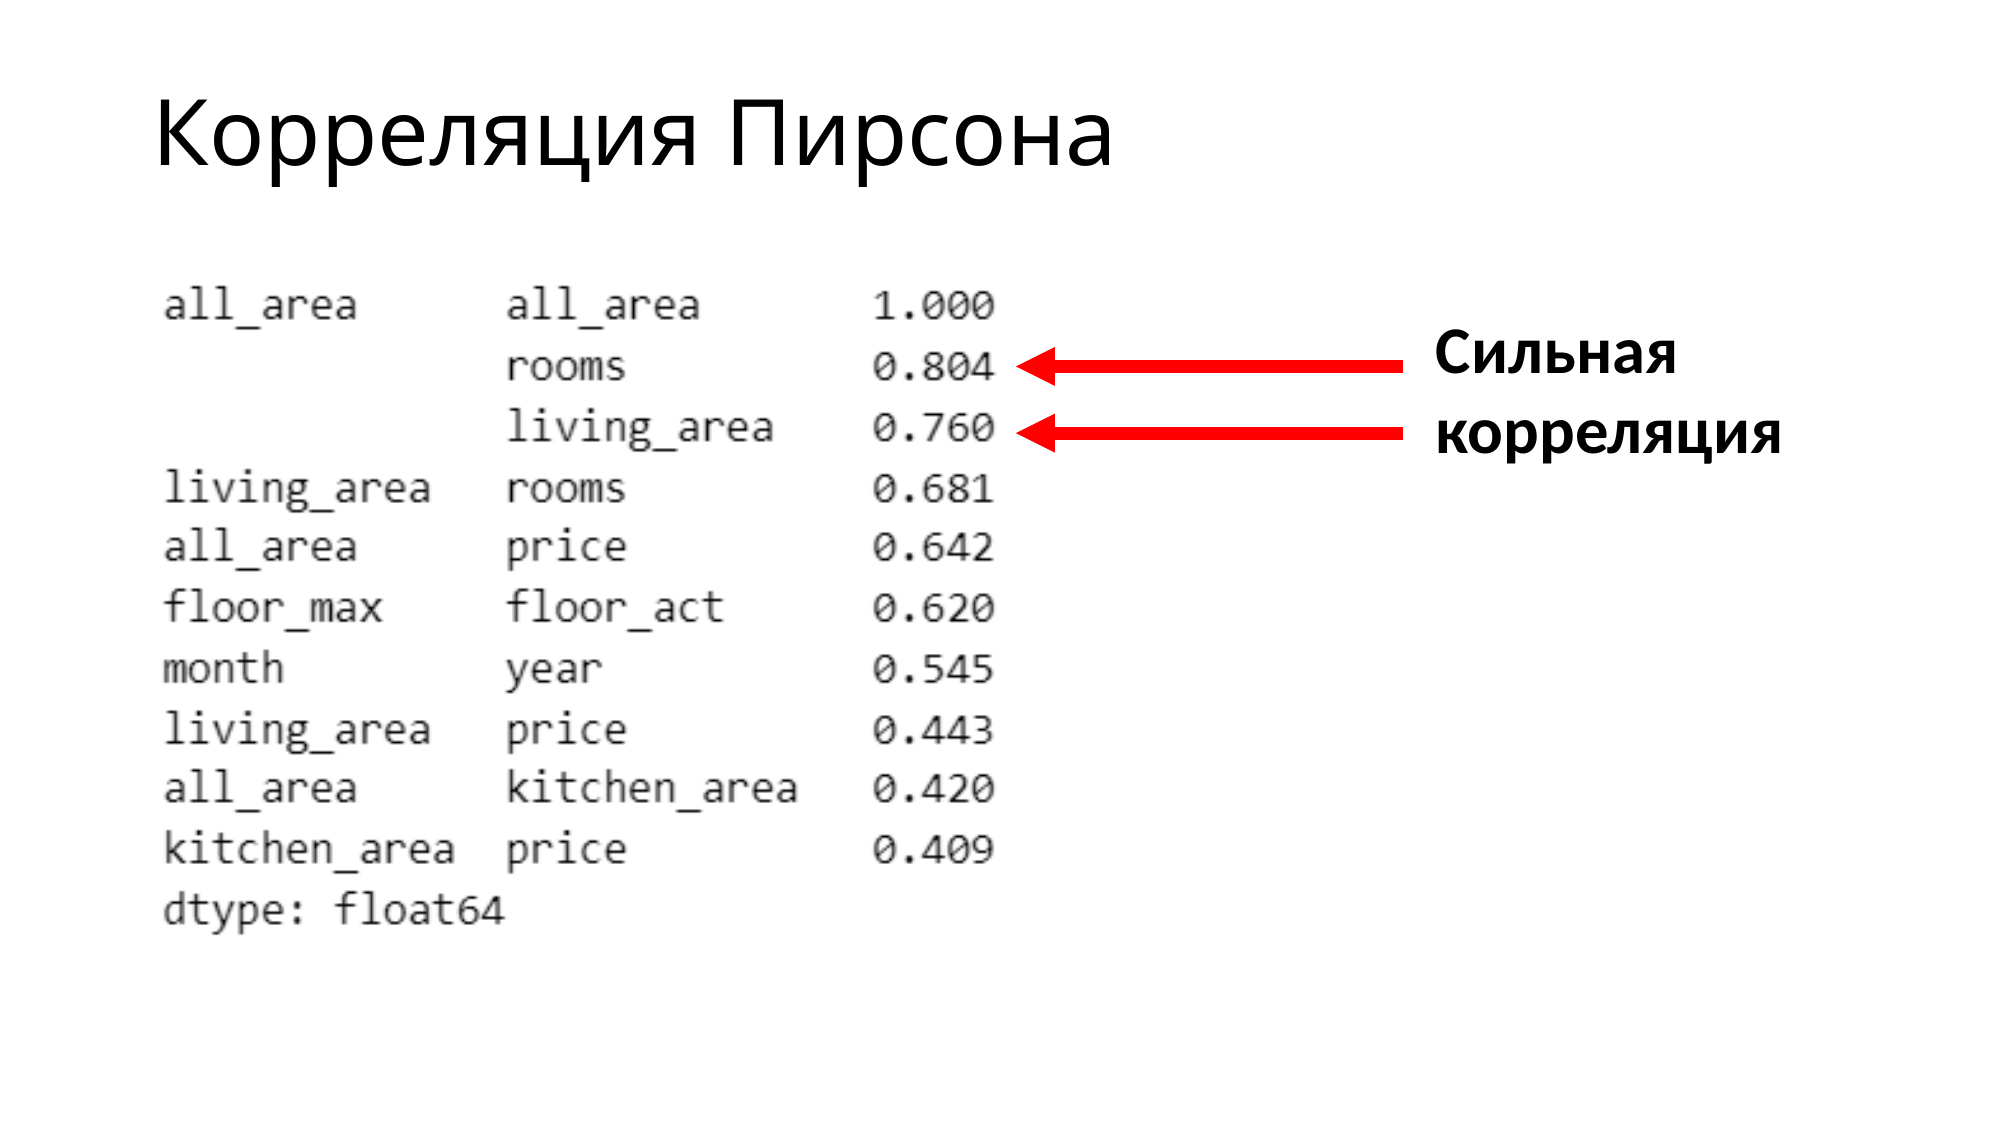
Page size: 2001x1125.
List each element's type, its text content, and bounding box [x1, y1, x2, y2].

picture [137, 264, 1035, 1014]
text_box Сильная корреляция [1421, 299, 1884, 475]
title Корреляция Пирсона [137, 59, 1776, 212]
